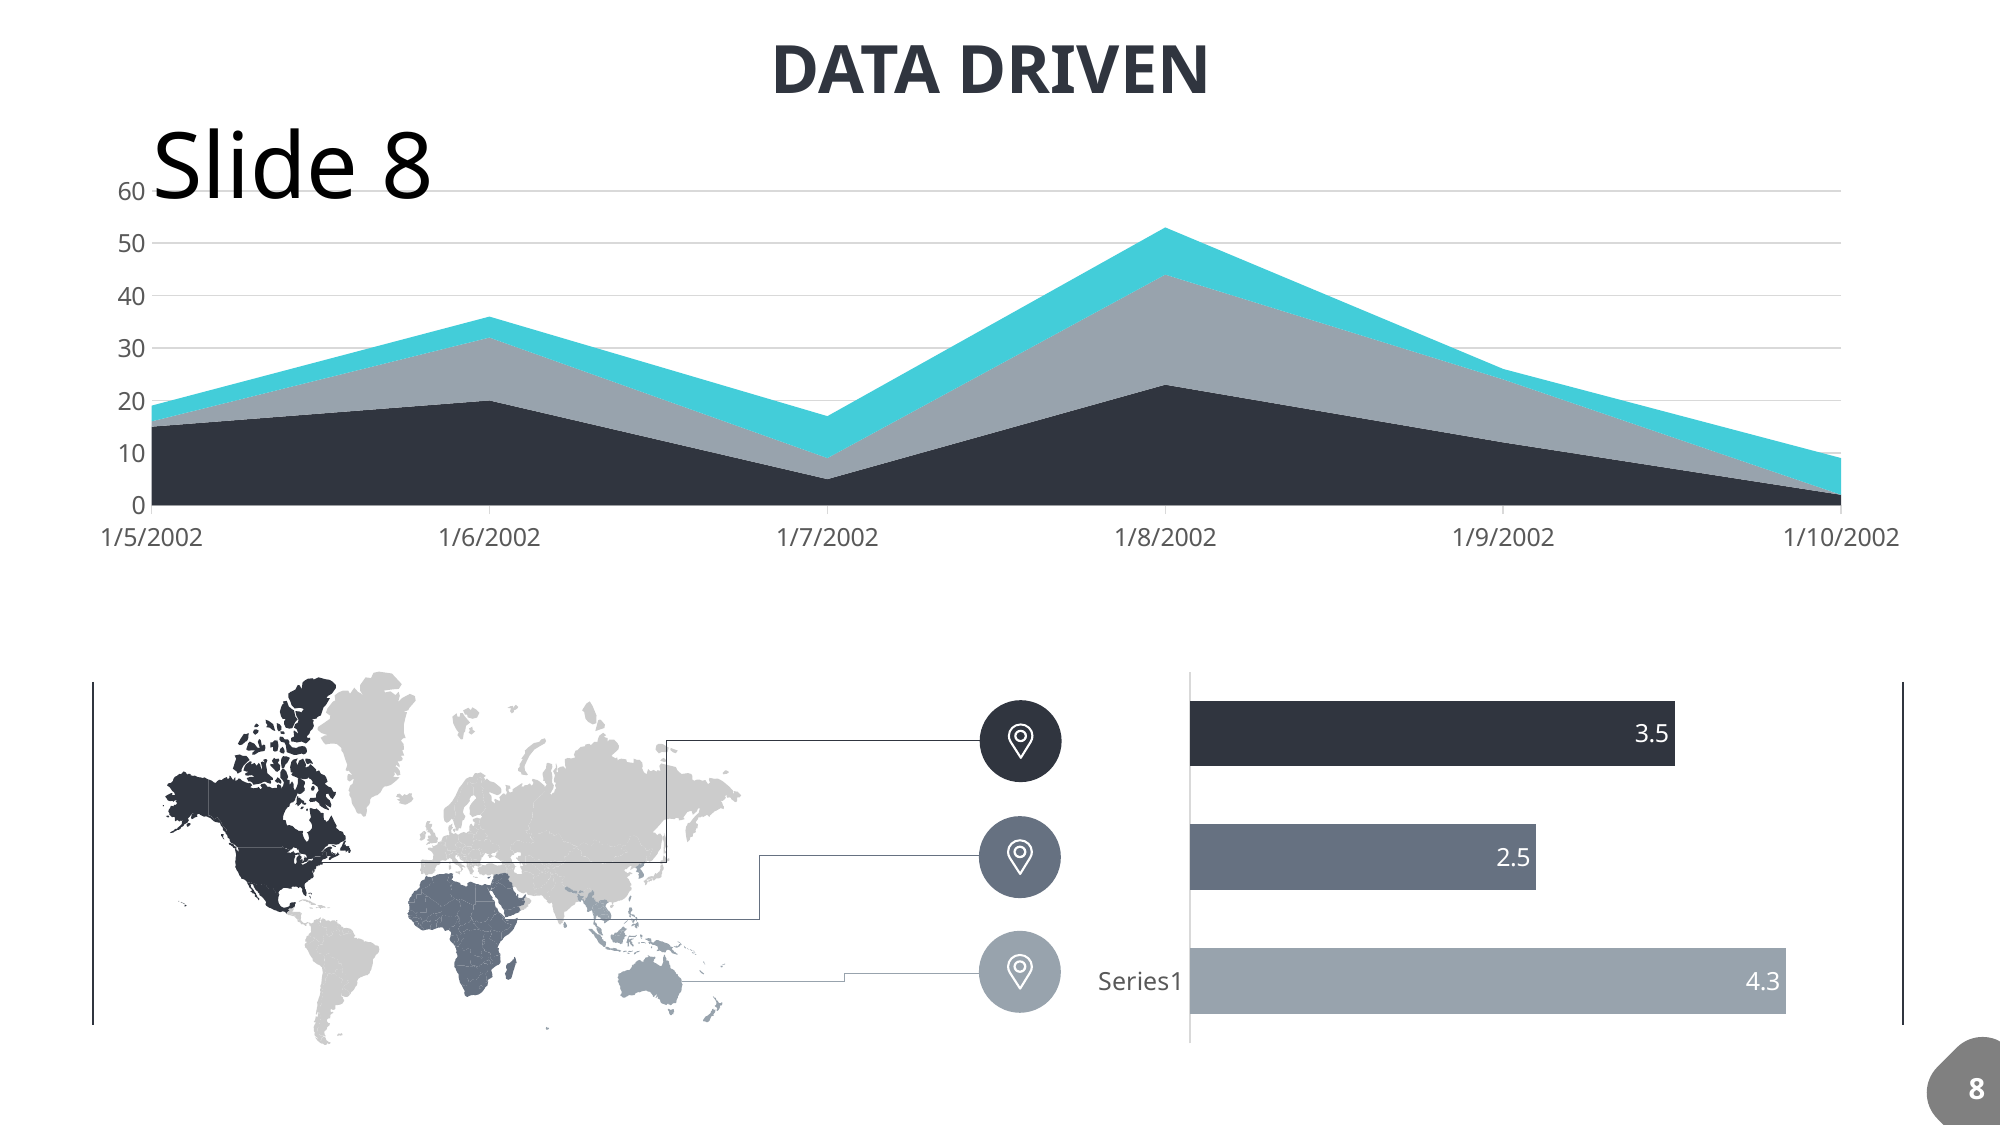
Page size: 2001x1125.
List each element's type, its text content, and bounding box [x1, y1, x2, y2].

text_box 8 [1953, 1063, 2000, 1113]
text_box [979, 700, 1062, 783]
title Slide 8 [137, 59, 1863, 165]
chart [1081, 663, 1900, 1052]
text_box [978, 930, 1061, 1013]
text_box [978, 816, 1061, 899]
chart [62, 165, 1938, 563]
text_box DATA DRIVEN [770, 27, 1230, 59]
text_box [502, 855, 1007, 920]
text_box [1925, 1035, 2000, 1125]
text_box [162, 671, 742, 1046]
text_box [306, 740, 1007, 863]
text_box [681, 973, 978, 982]
